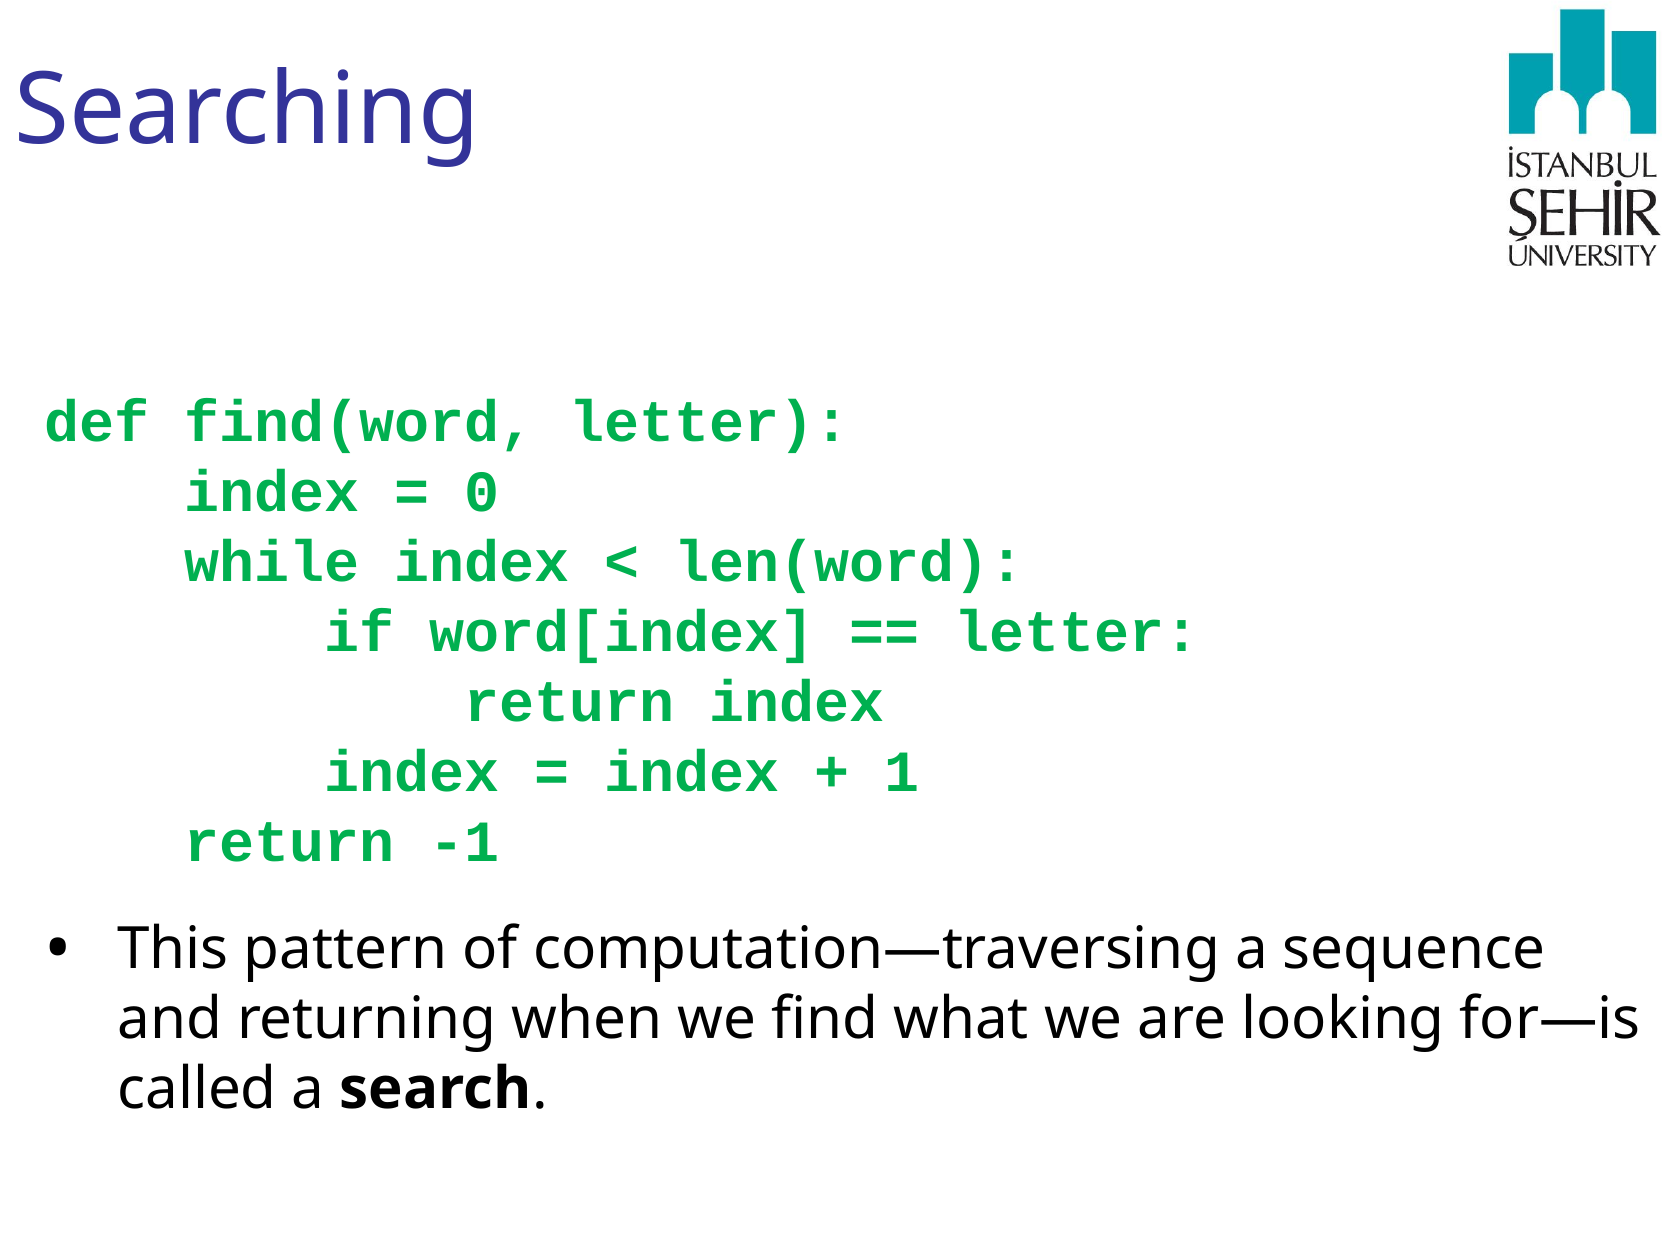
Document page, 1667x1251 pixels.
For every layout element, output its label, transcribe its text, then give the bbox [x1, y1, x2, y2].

list def find(word, letter): index = 0 while index < len(word): if word[index] == letter: return index index = index + 1 return -1 This pattern of computation—traversing a sequence and returning when we find what we are looking for—is called a search. [0, 270, 1651, 1163]
title Searching [8, 8, 1663, 200]
picture [1491, 0, 1667, 285]
